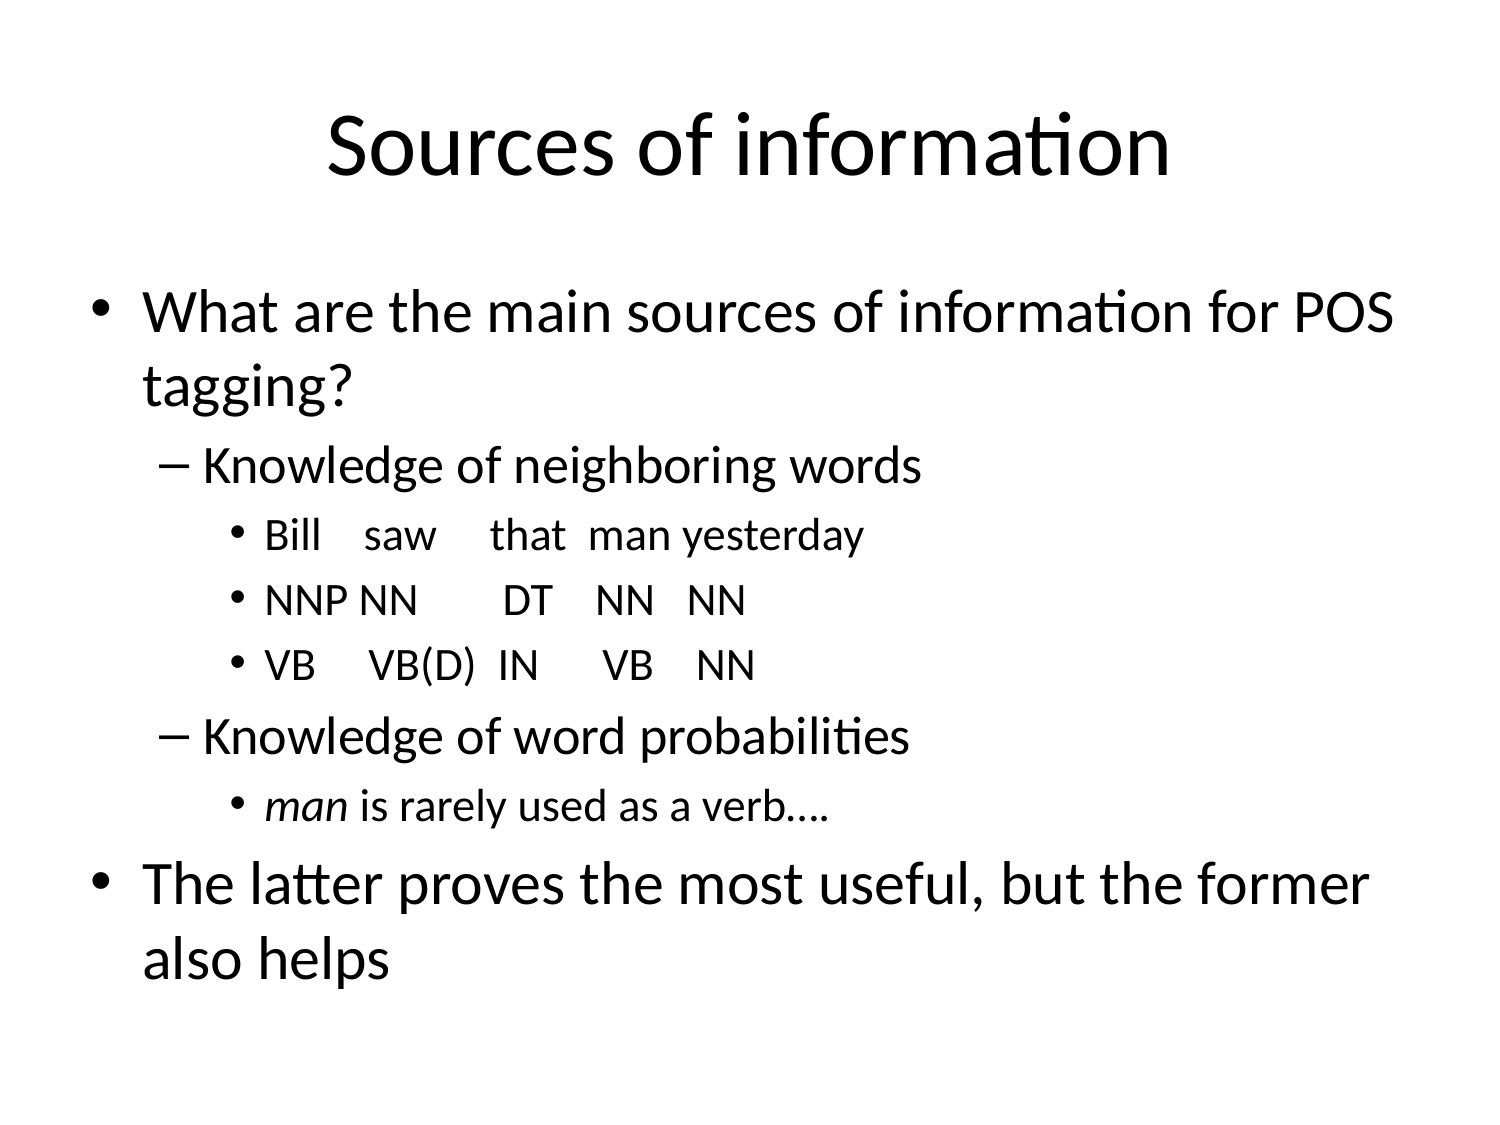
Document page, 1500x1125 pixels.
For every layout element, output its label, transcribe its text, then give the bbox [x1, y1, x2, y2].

title Sources of information [75, 45, 1425, 233]
list What are the main sources of information for POS tagging? Knowledge of neighboring words Bill saw that man yesterday NNP NN DT NN NN VB VB(D) IN VB NN Knowledge of word probabilities man is rarely used as a verb…. The latter proves the most useful, but the former also helps [75, 262, 1425, 1005]
